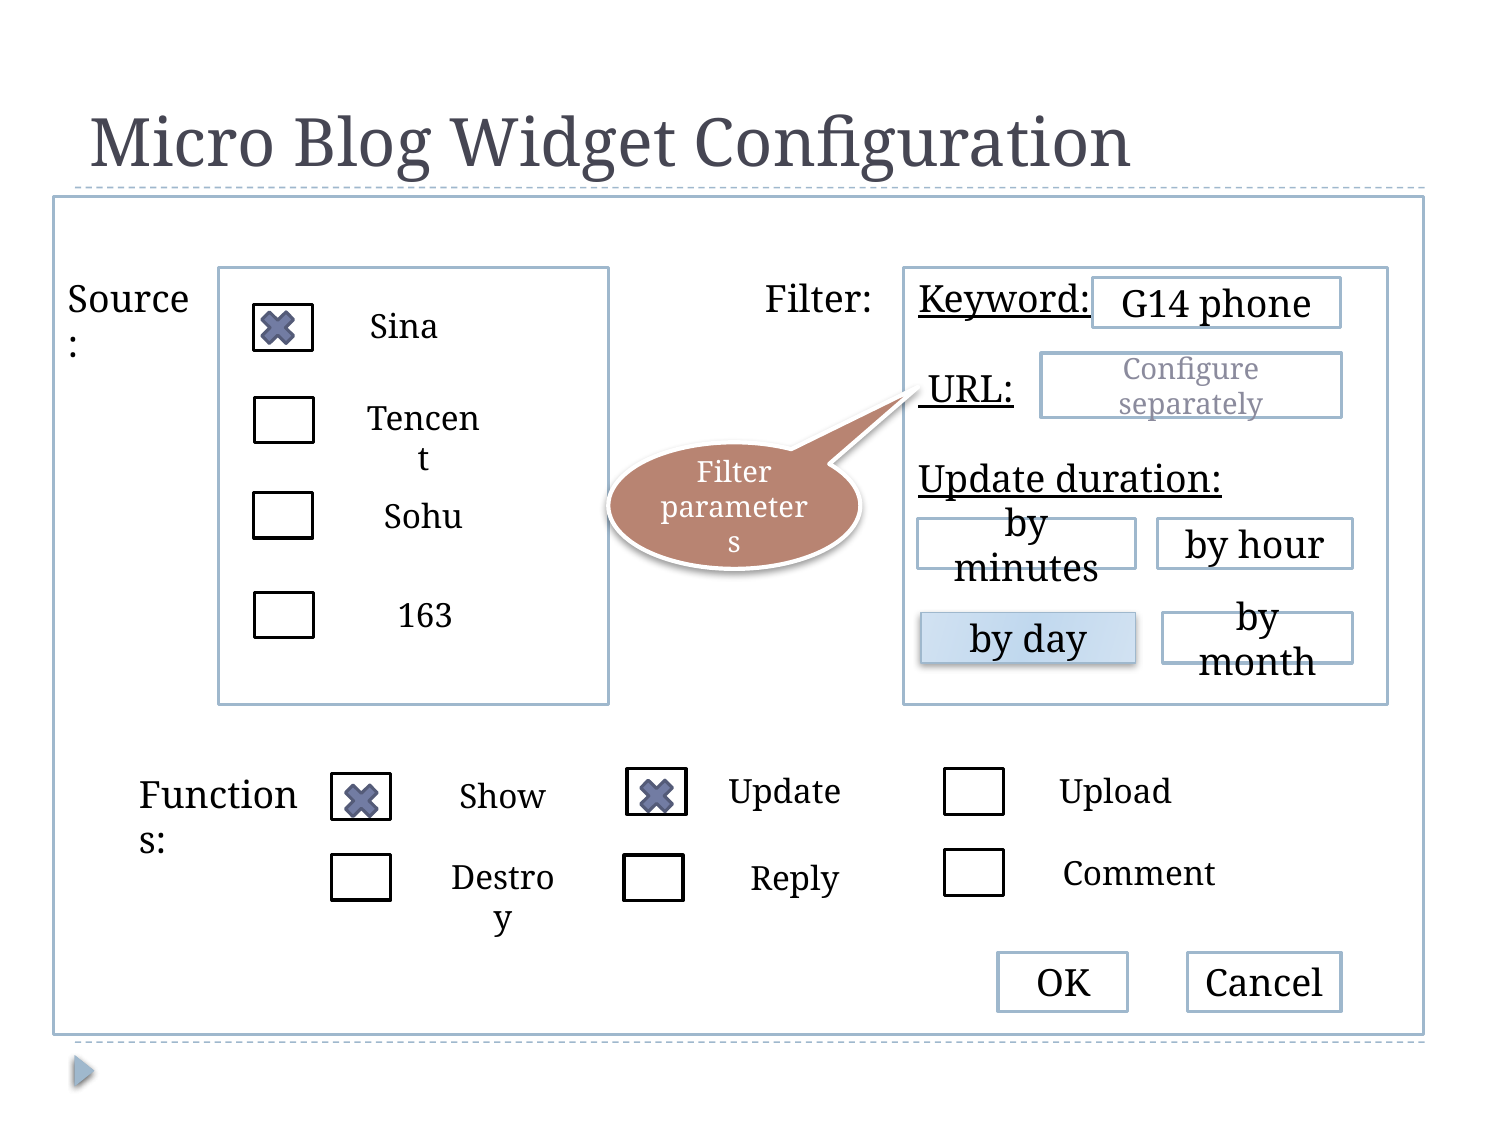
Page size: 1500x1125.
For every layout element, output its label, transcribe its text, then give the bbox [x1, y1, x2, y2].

text_box [639, 778, 674, 814]
text_box by hour [1156, 517, 1354, 570]
text_box by month [1161, 611, 1354, 665]
text_box [622, 853, 685, 902]
text_box OK [996, 951, 1129, 1013]
text_box by minutes [916, 517, 1137, 570]
text_box Functions: [123, 763, 329, 869]
title Micro Blog Widget Configuration [75, 37, 1425, 188]
text_box Sohu [348, 487, 499, 543]
text_box 163 [350, 586, 501, 642]
text_box [344, 783, 379, 819]
text_box [330, 853, 392, 902]
text_box Filter: [749, 267, 902, 327]
text_box [217, 266, 610, 706]
text_box [253, 591, 315, 639]
text_box Upload [1040, 763, 1191, 818]
text_box Sina [348, 297, 461, 353]
text_box by day [920, 612, 1136, 664]
text_box Destroy [427, 848, 578, 944]
text_box [330, 772, 392, 821]
text_box [260, 310, 295, 345]
text_box Cancel [1186, 951, 1343, 1013]
text_box [943, 848, 1005, 897]
text_box Filter parameters [606, 384, 921, 571]
text_box Keyword: URL: Update duration: [902, 266, 1389, 706]
text_box [943, 767, 1005, 816]
text_box G14 phone [1091, 276, 1342, 329]
text_box Update [709, 763, 861, 818]
text_box Source: [53, 267, 207, 372]
text_box [252, 303, 314, 352]
text_box [252, 491, 314, 540]
text_box [625, 767, 688, 816]
text_box Configure separately [1039, 351, 1343, 419]
text_box [52, 195, 1425, 1036]
text_box Reply [719, 849, 871, 905]
text_box Tencent [348, 389, 499, 485]
text_box Comment [1040, 844, 1239, 899]
text_box Show [427, 768, 578, 823]
text_box [253, 396, 315, 444]
